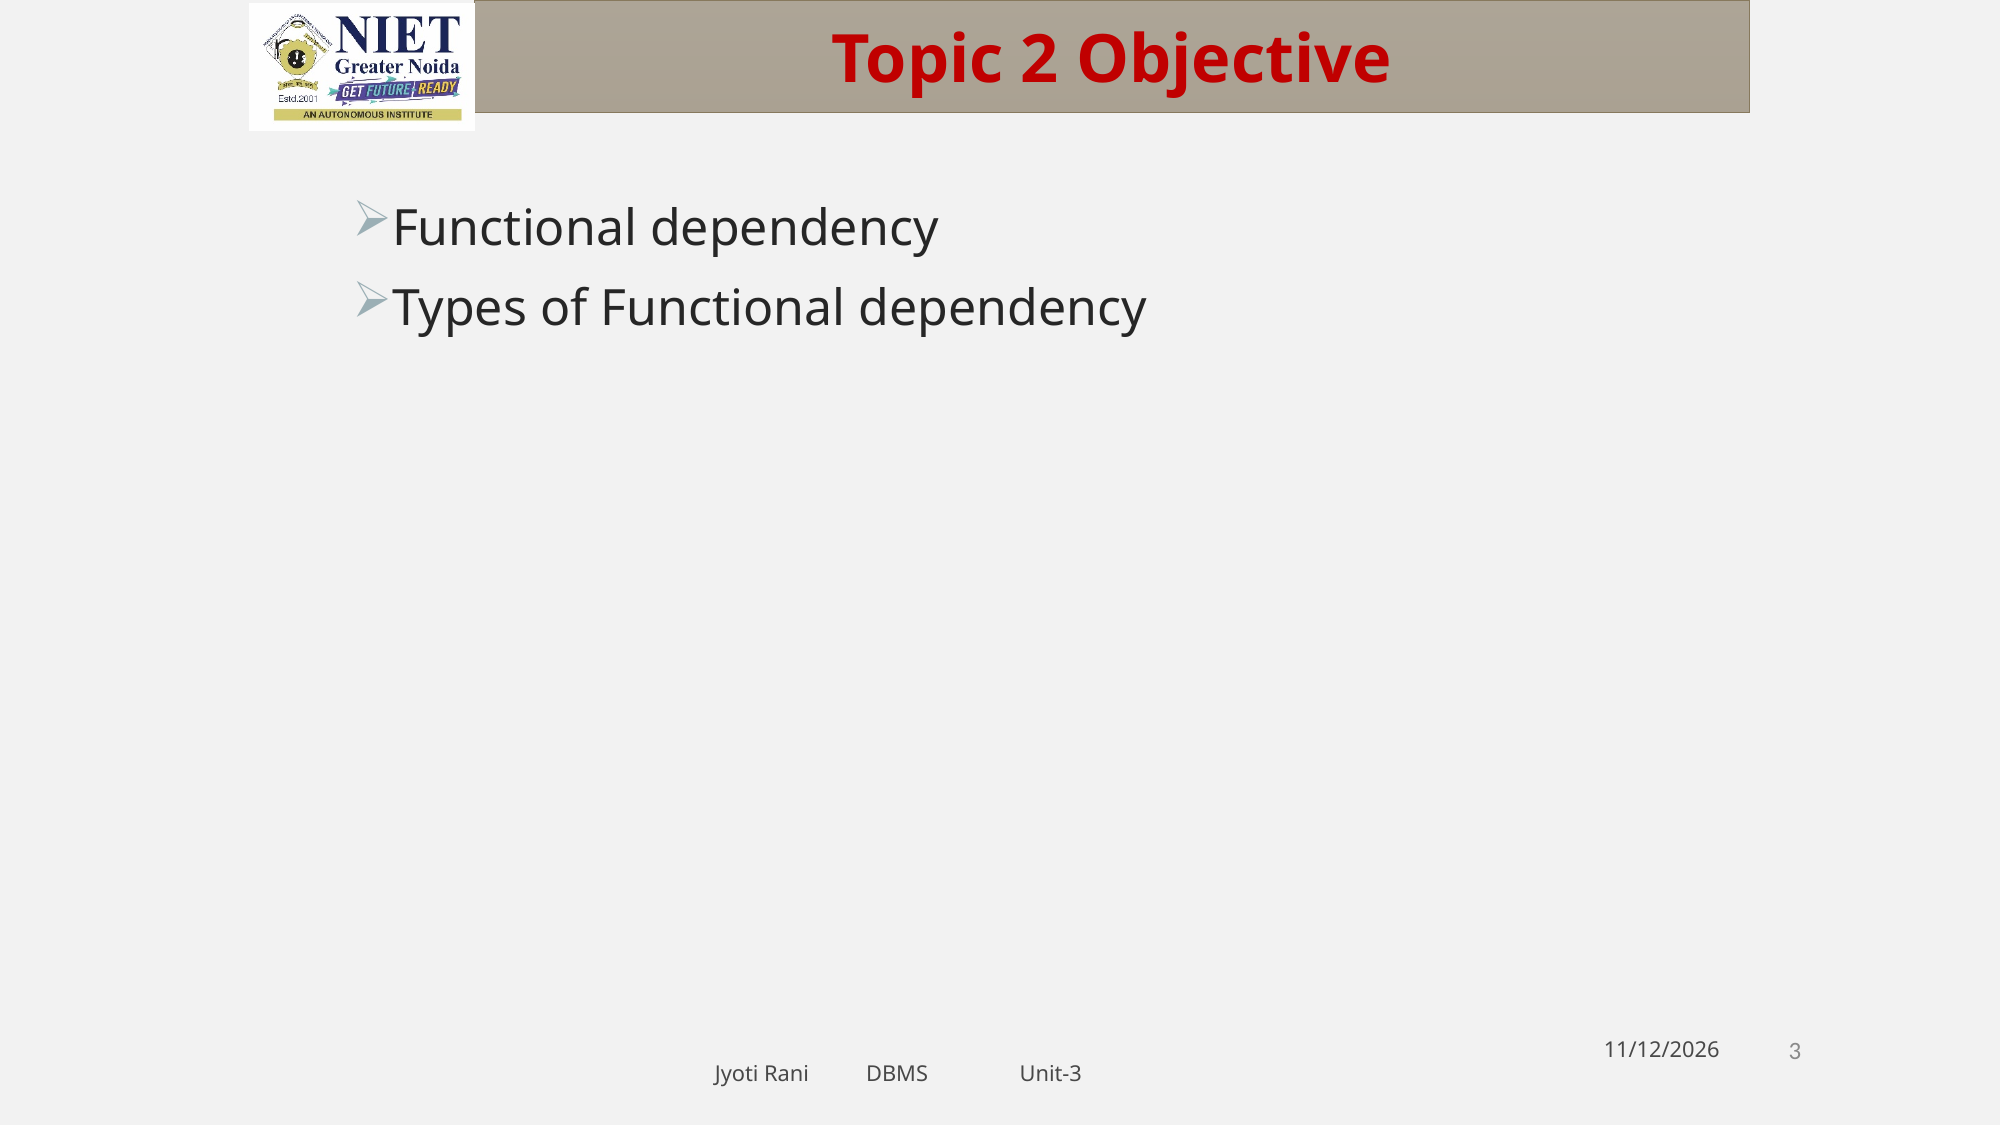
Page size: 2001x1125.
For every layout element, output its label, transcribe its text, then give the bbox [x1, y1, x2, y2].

slide_number 3 [1764, 1019, 1825, 1080]
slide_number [1283, 1023, 1735, 1077]
footer Jyoti Rani DBMS Unit-3 [699, 1042, 1525, 1103]
picture [249, 0, 488, 135]
list Functional dependency Types of Functional dependency [337, 187, 1688, 963]
text_box Topic 2 Objective [488, 0, 1750, 113]
